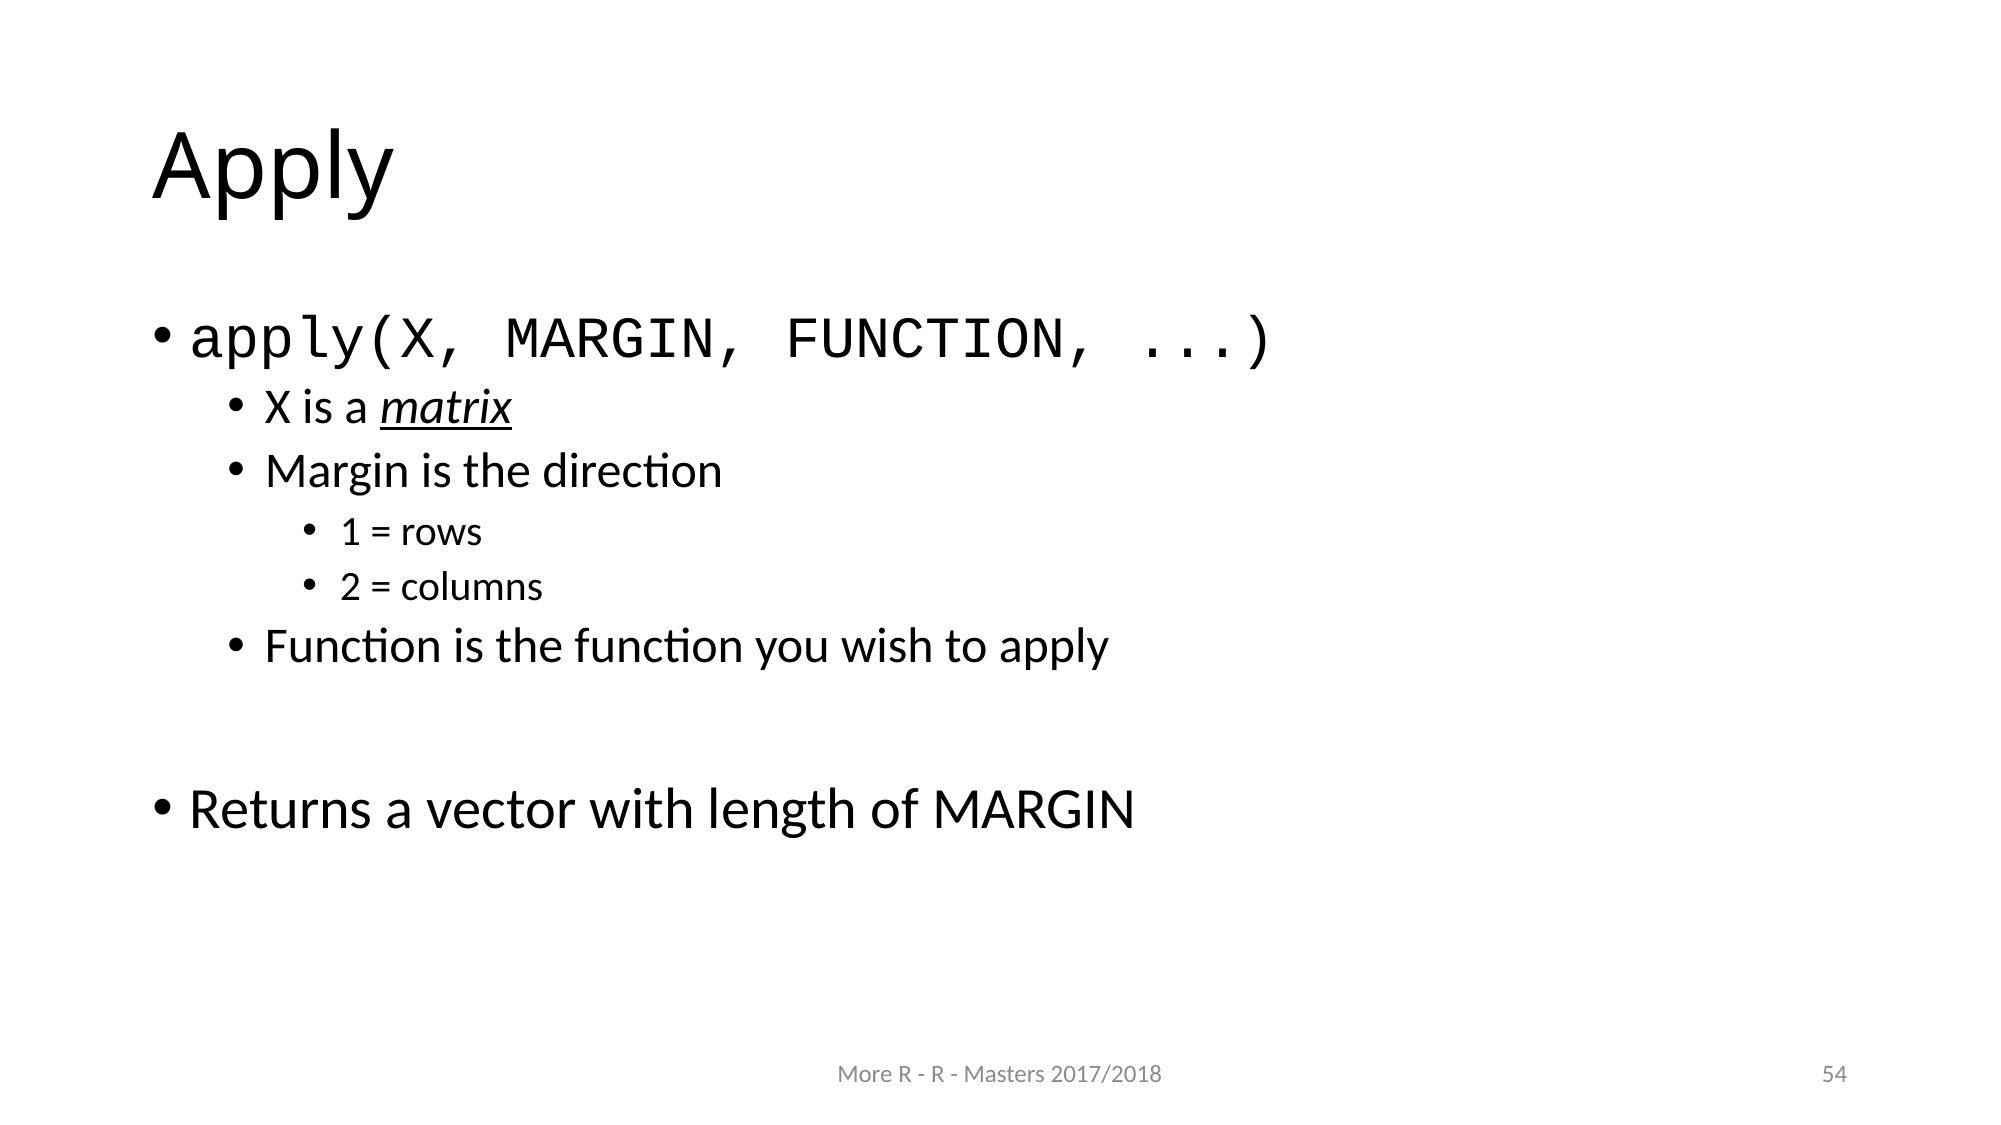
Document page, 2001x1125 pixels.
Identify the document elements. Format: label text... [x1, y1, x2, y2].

title Apply [137, 59, 1863, 278]
list apply(X, MARGIN, FUNCTION, ...) X is a matrix Margin is the direction 1 = rows 2 = columns Function is the function you wish to apply Returns a vector with length of MARGIN [137, 299, 1863, 1014]
footer More R - R - Masters 2017/2018 [662, 1042, 1338, 1103]
slide_number 54 [1412, 1042, 1863, 1103]
